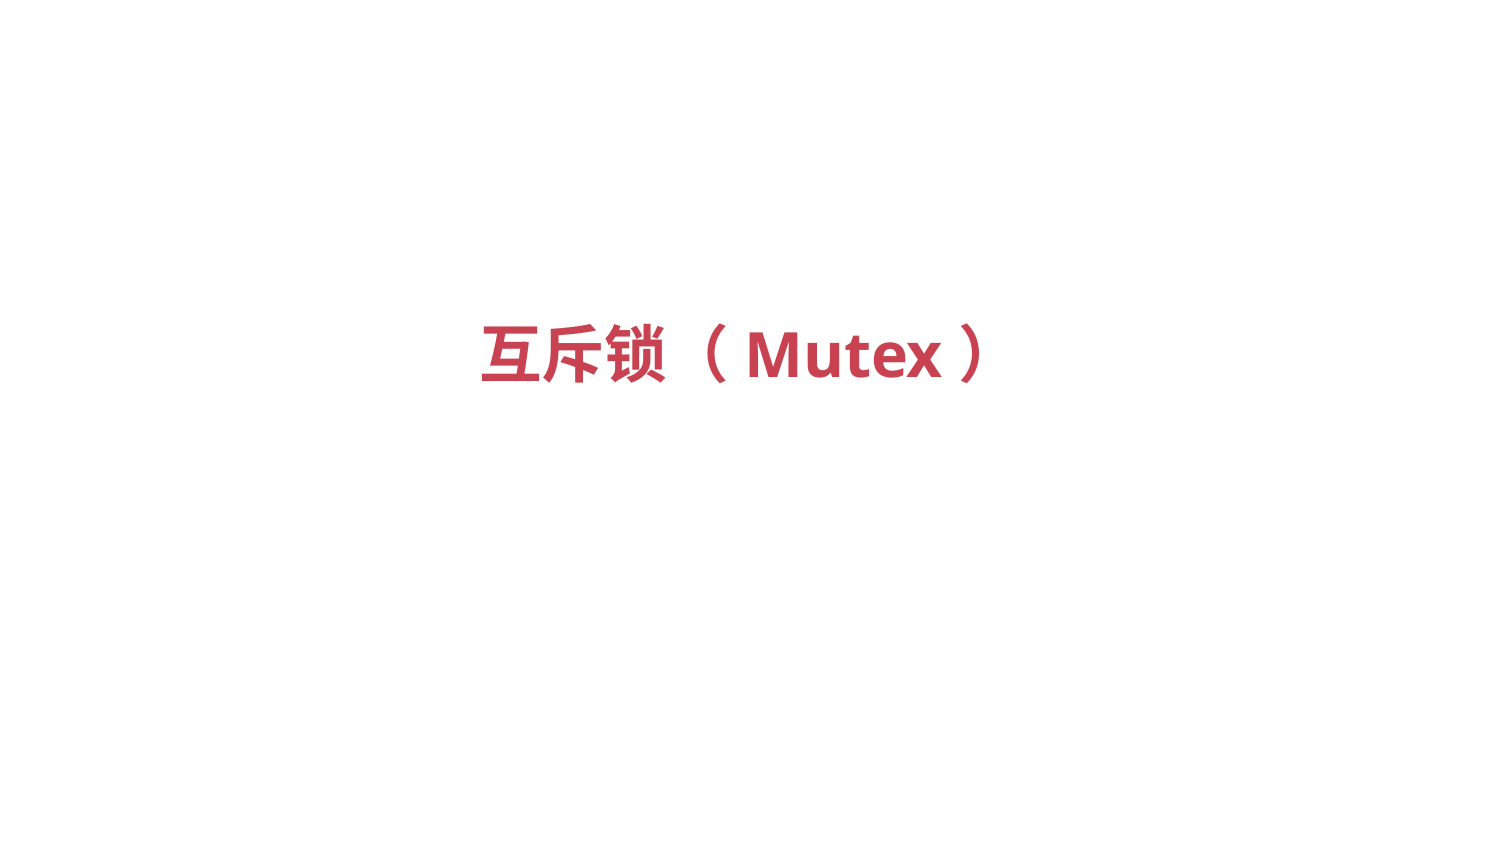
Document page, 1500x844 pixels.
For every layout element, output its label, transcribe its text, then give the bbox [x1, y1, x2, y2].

title 互斥锁（Mutex） [112, 261, 1388, 444]
